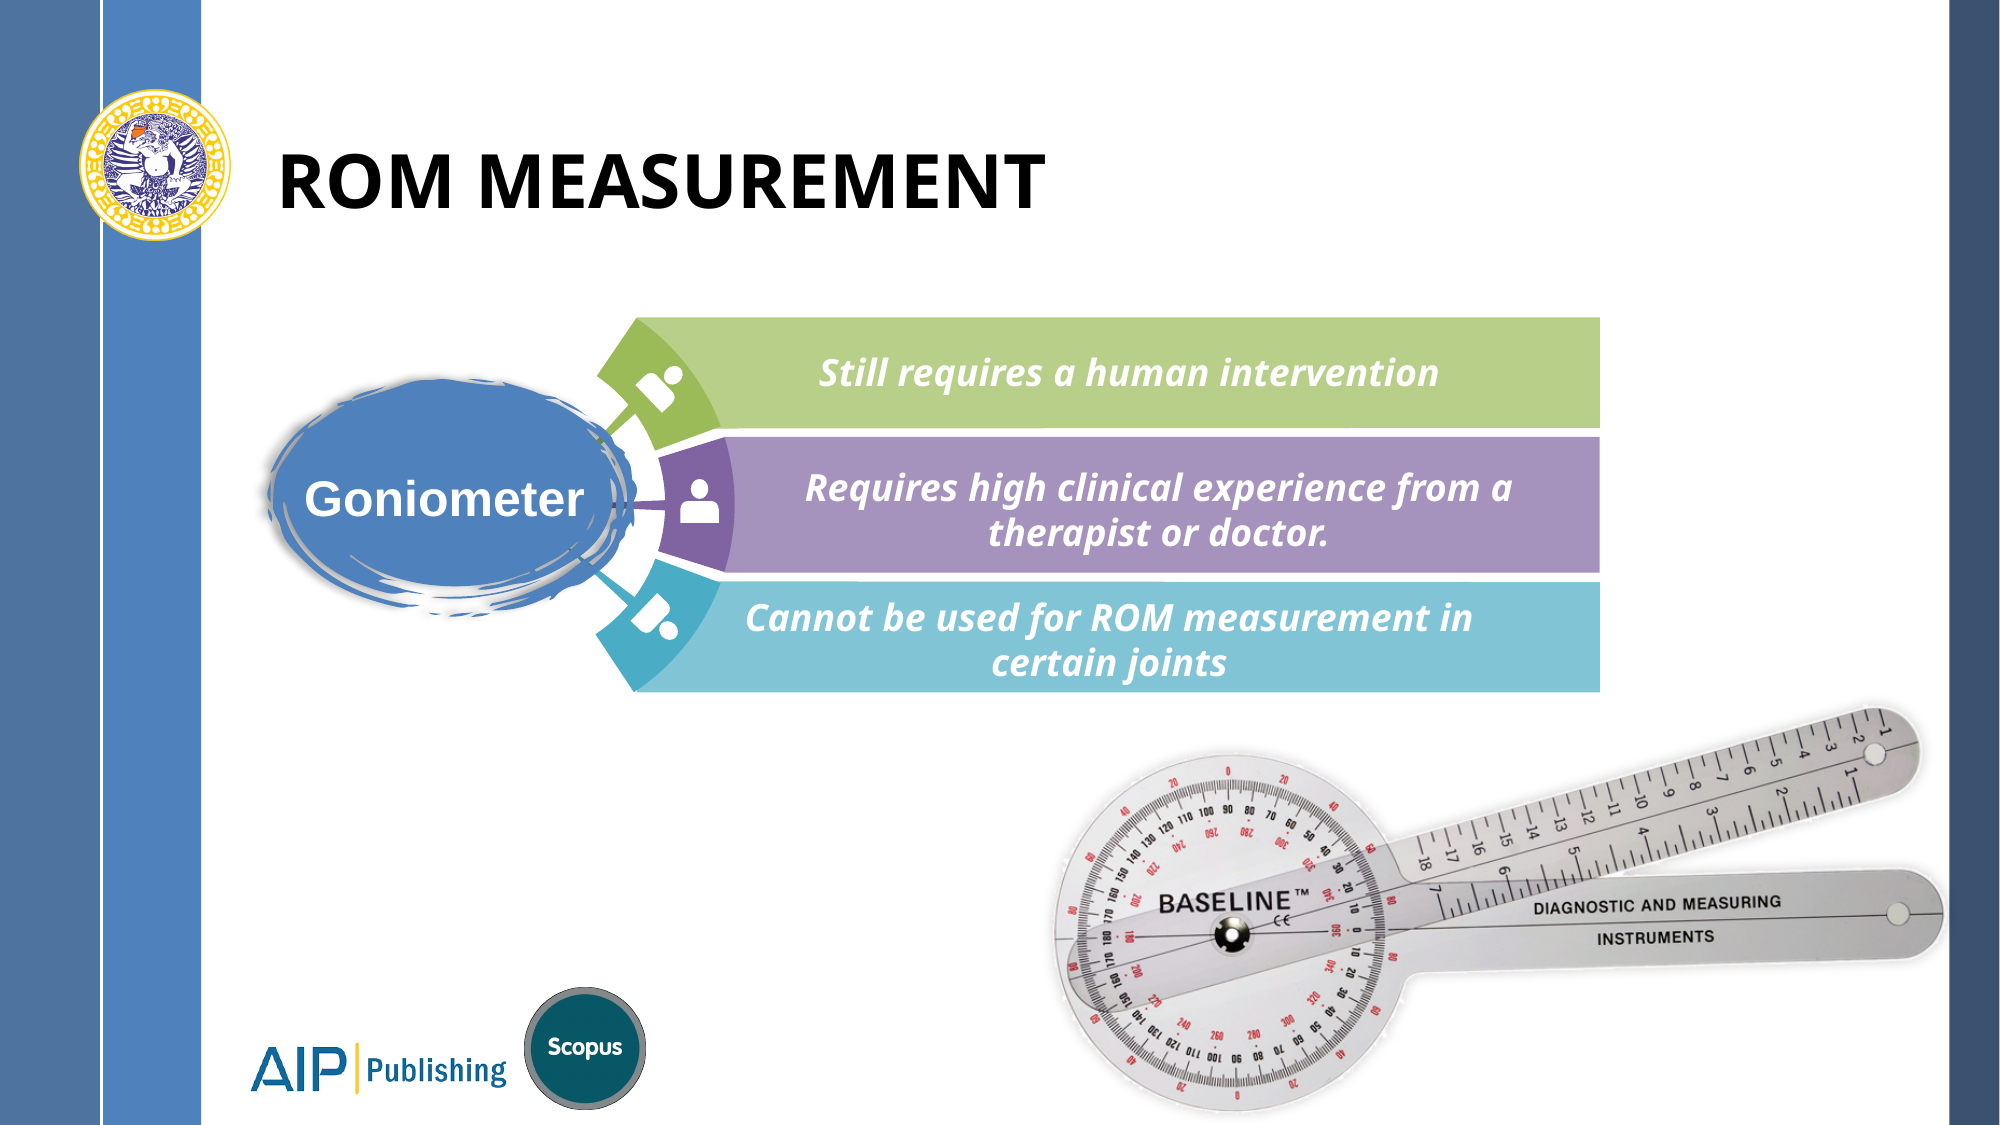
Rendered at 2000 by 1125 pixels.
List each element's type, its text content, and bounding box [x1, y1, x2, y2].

title ROM MEASUREMENT [261, 29, 1867, 233]
picture [1035, 694, 1954, 1125]
picture [237, 987, 646, 1121]
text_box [283, 278, 1600, 730]
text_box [267, 379, 638, 618]
picture [79, 89, 231, 241]
